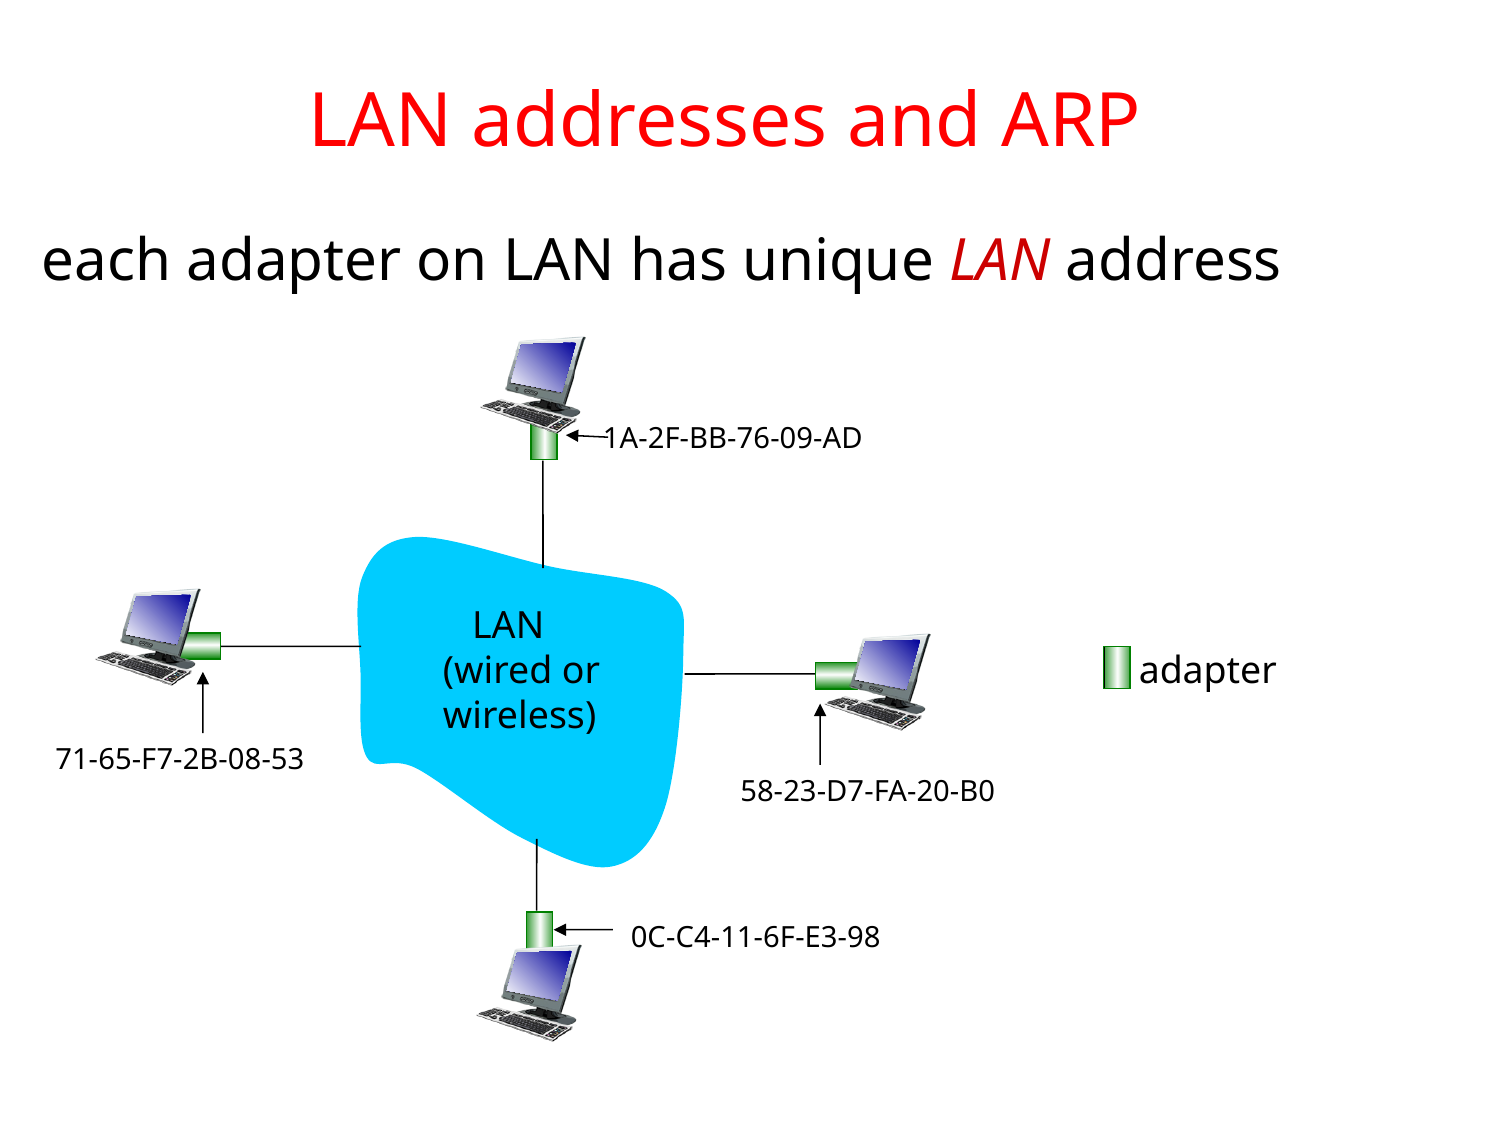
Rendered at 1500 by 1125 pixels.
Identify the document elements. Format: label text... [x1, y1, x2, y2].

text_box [798, 629, 933, 738]
text_box 71-65-F7-2B-08-53 [40, 733, 320, 783]
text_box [69, 584, 221, 693]
text_box LAN (wired or wireless) [428, 593, 616, 744]
title LAN addresses and ARP [87, 21, 1363, 210]
text_box 1A-2F-BB-76-09-AD [592, 412, 878, 462]
text_box adapter [1123, 638, 1292, 698]
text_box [454, 331, 588, 460]
text_box [357, 536, 684, 868]
text_box 0C-C4-11-6F-E3-98 [616, 910, 896, 961]
text_box each adapter on LAN has unique LAN address [27, 214, 1297, 300]
text_box [1103, 646, 1130, 689]
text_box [449, 911, 584, 1049]
text_box 58-23-D7-FA-20-B0 [725, 764, 1011, 815]
